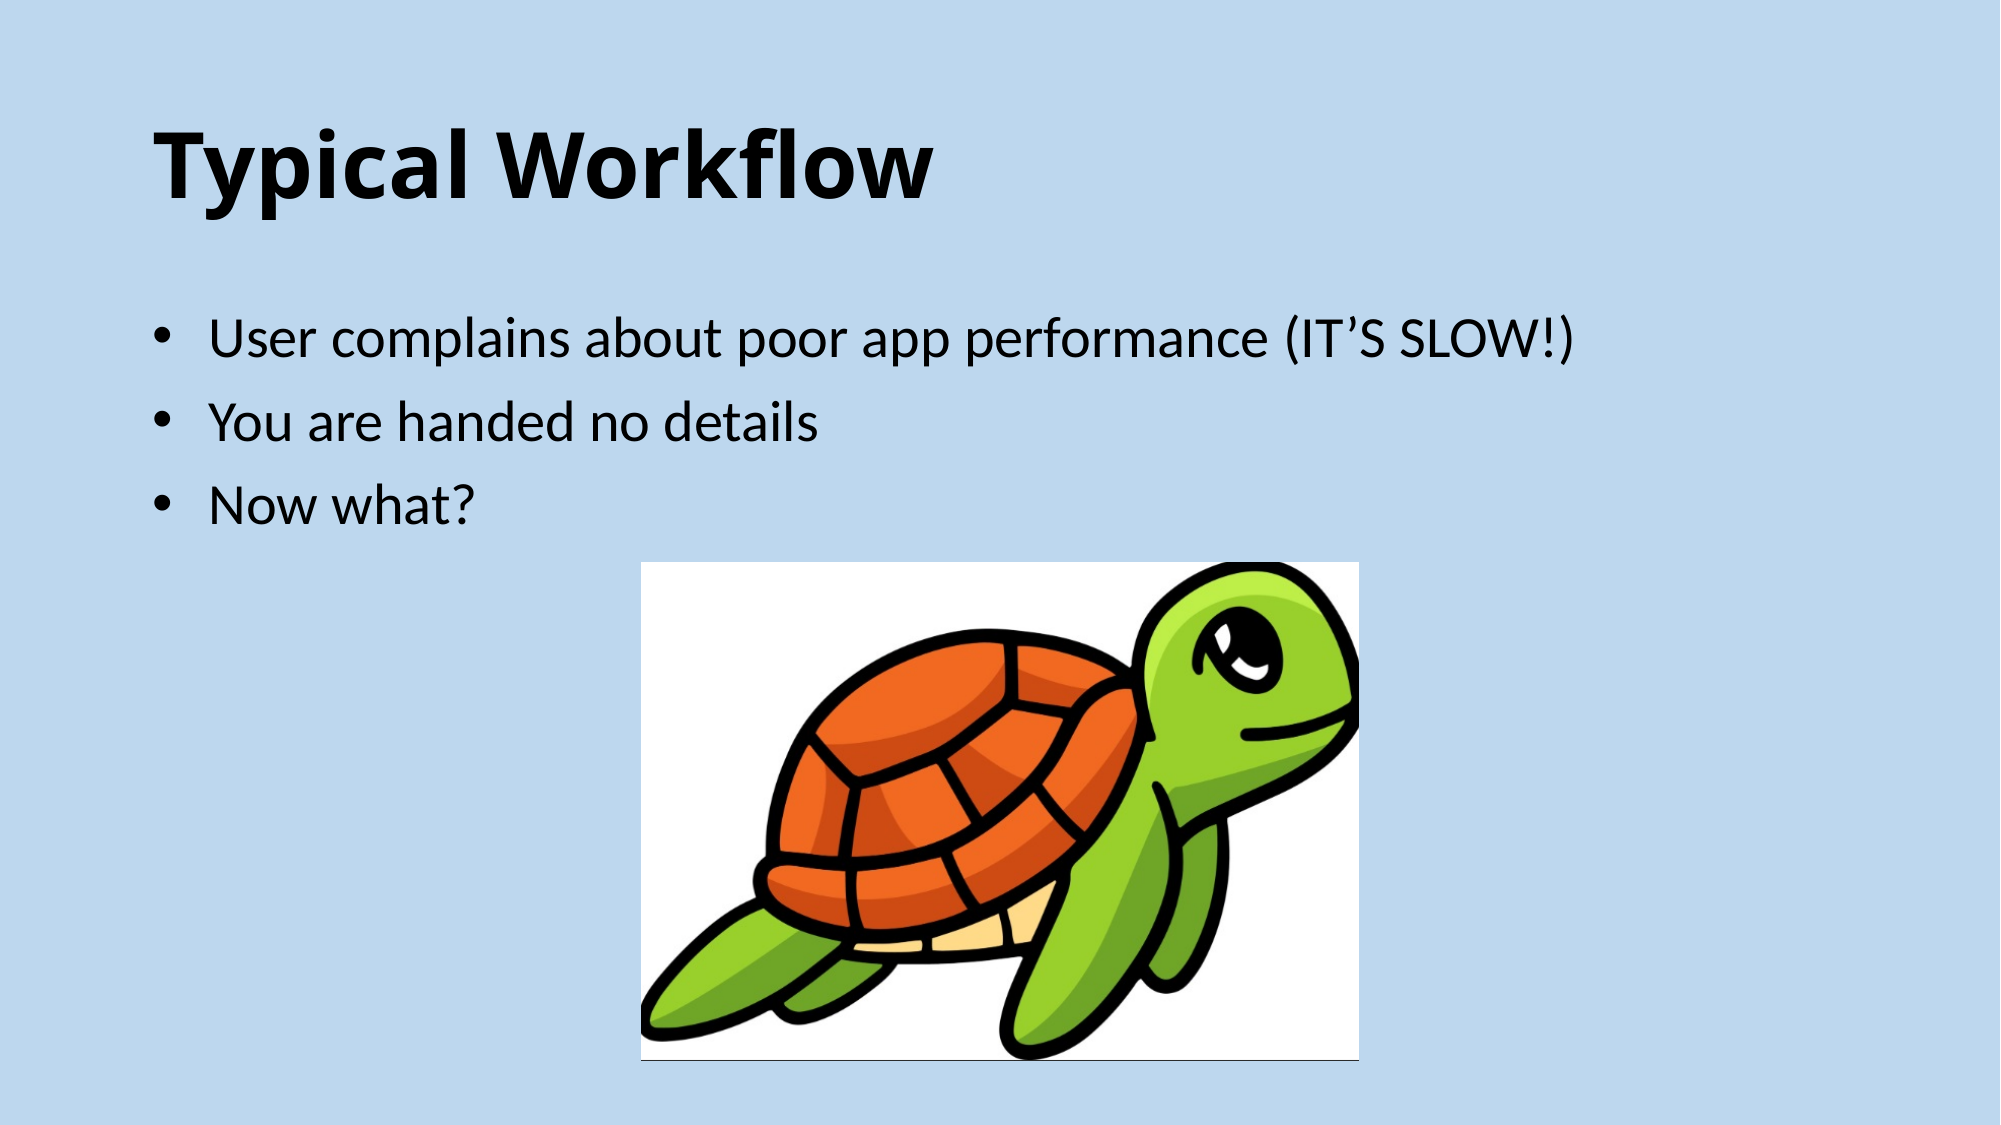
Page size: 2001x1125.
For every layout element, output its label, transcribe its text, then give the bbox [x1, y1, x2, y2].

picture [640, 562, 1359, 1061]
list User complains about poor app performance (IT’S SLOW!) You are handed no details Now what? [137, 299, 1863, 1014]
title Typical Workflow [137, 59, 1863, 278]
